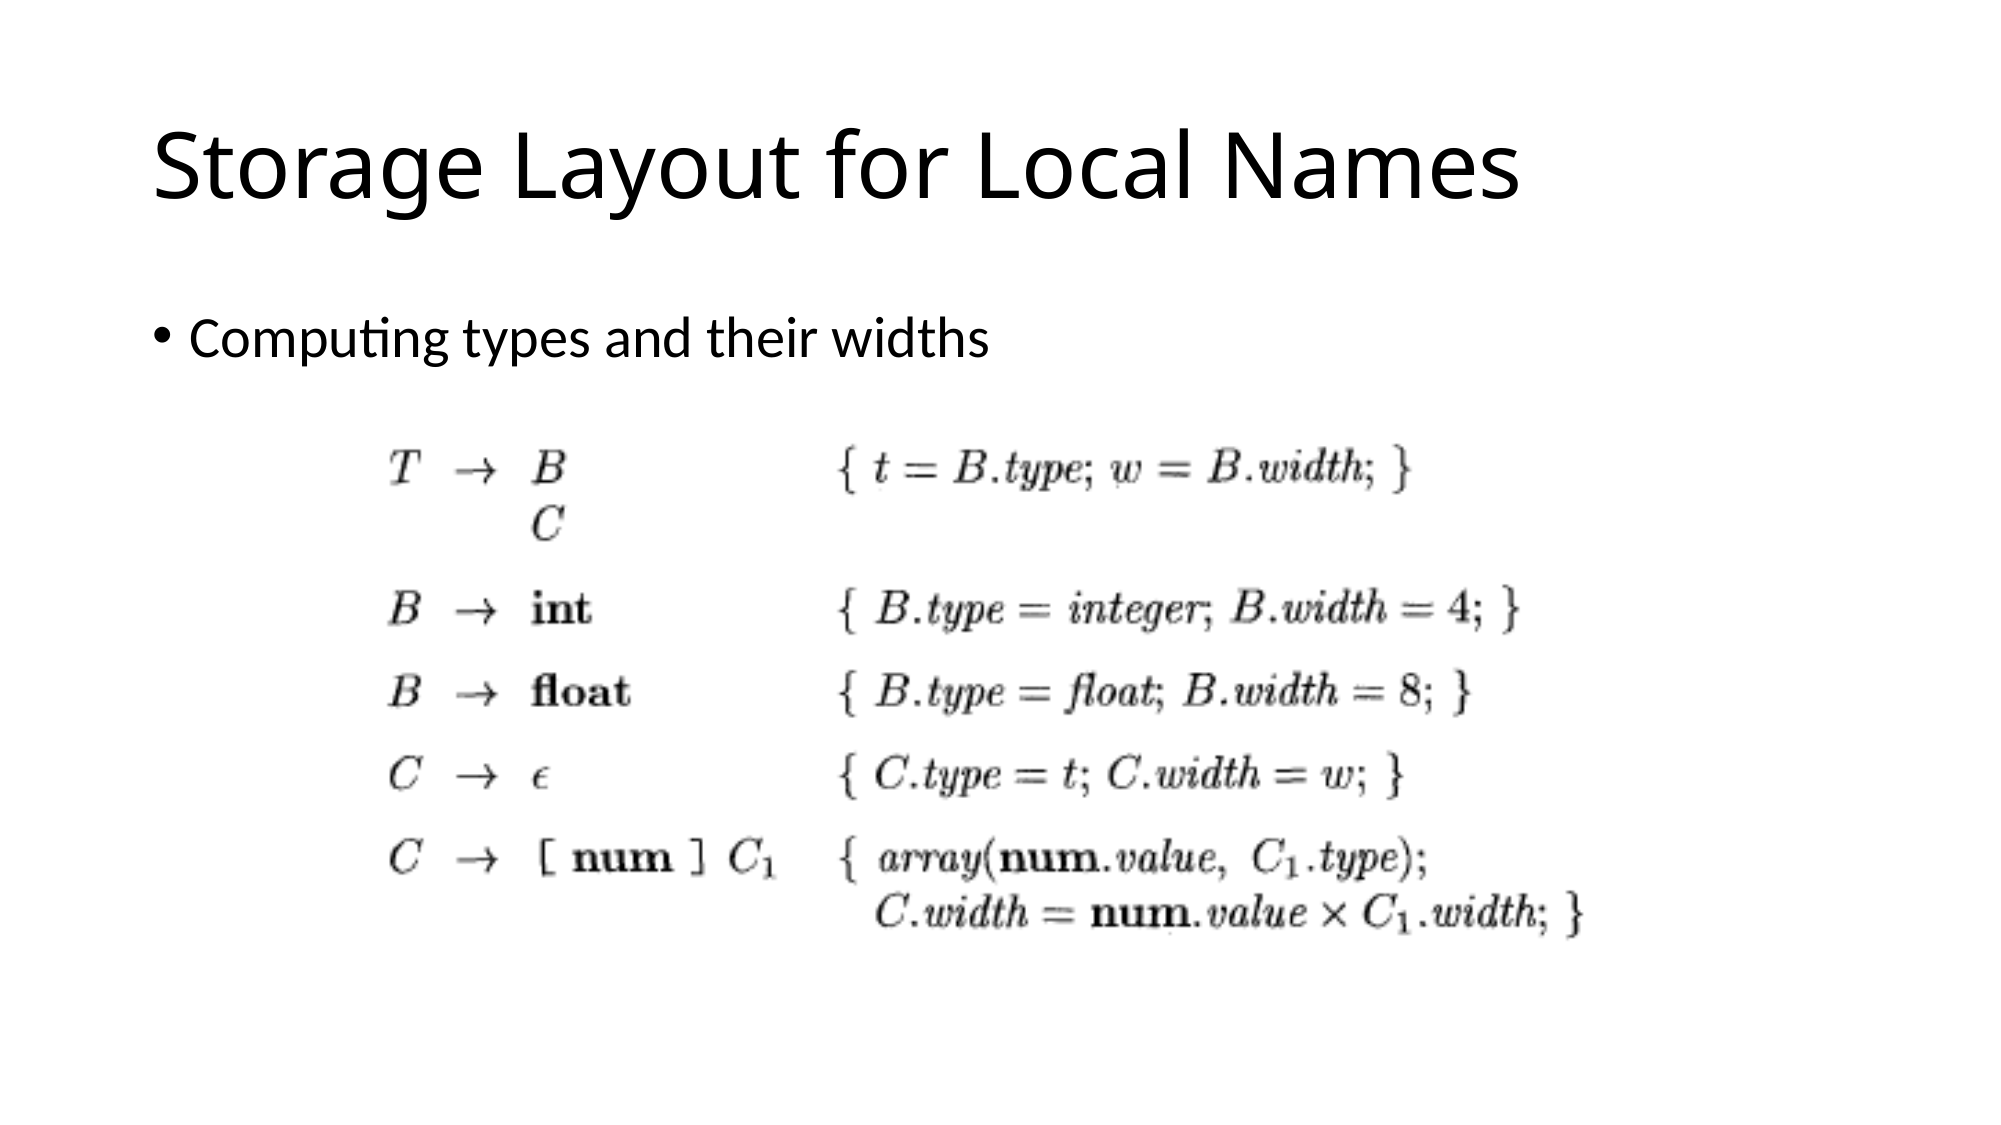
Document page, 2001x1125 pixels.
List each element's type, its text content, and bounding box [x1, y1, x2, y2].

title Storage Layout for Local Names [137, 59, 1863, 278]
list Computing types and their widths [137, 299, 1863, 1014]
picture [299, 412, 1625, 1024]
